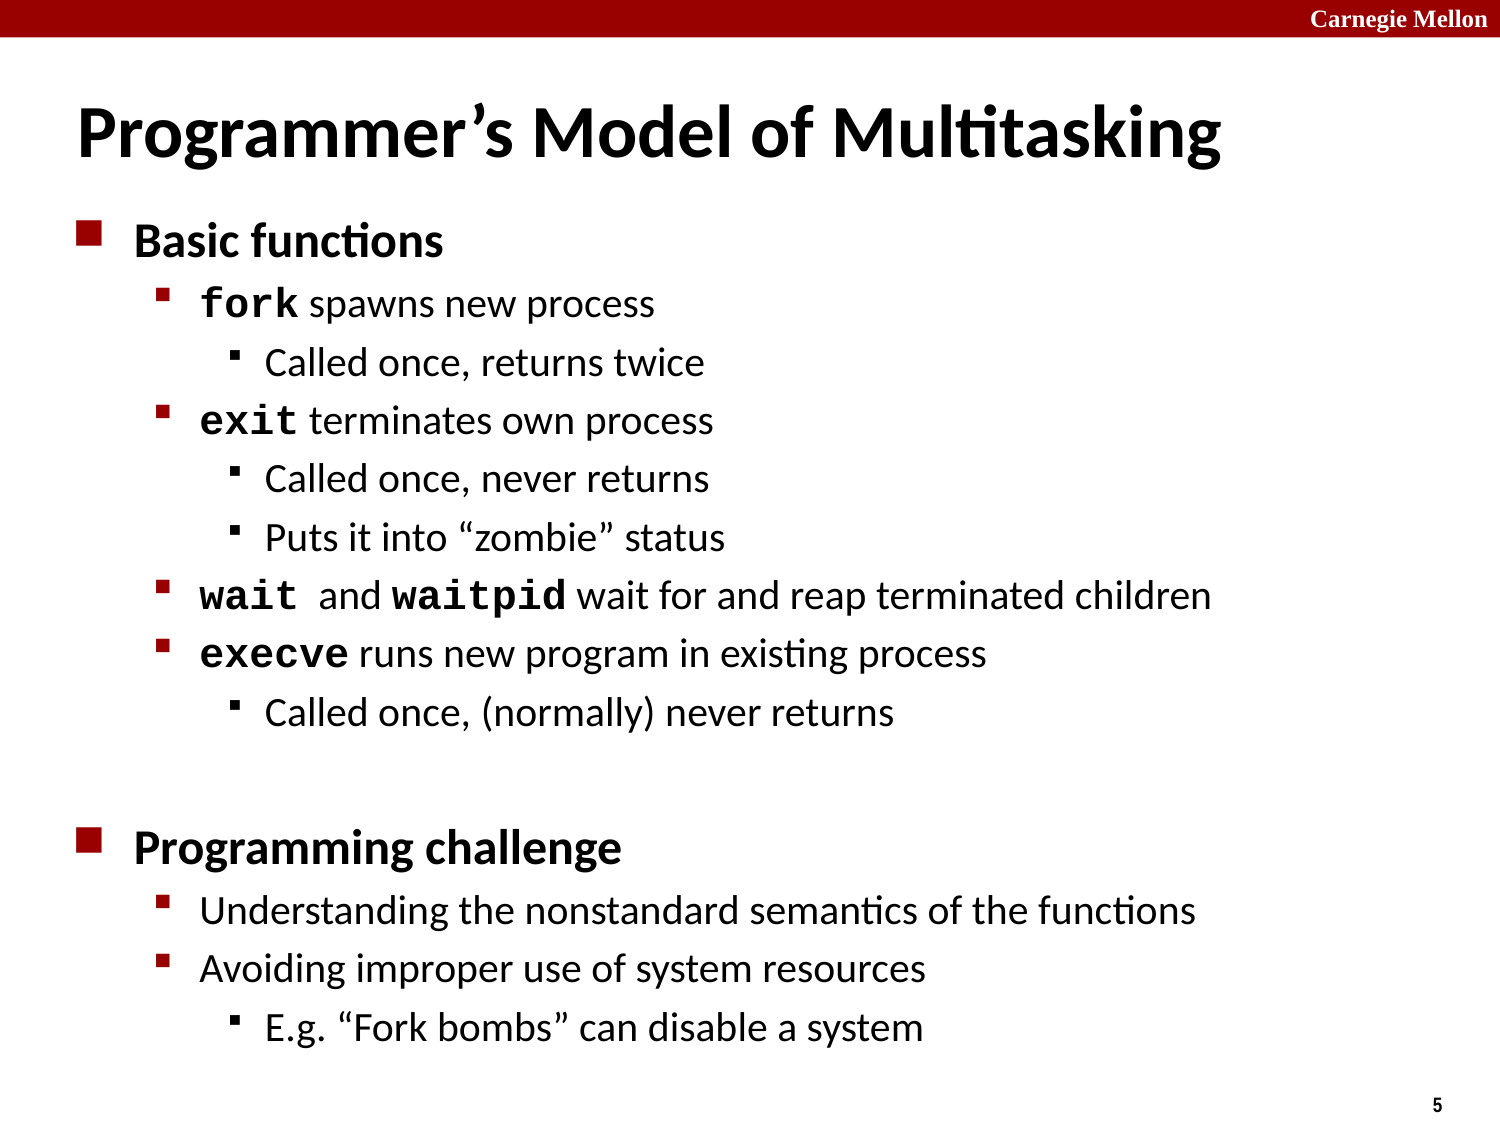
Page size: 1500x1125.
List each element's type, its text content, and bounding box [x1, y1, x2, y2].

list Basic functions fork spawns new process Called once, returns twice exit terminates own process Called once, never returns Puts it into “zombie” status wait and waitpid wait for and reap terminated children execve runs new program in existing process Called once, (normally) never returns Programming challenge Understanding the nonstandard semantics of the functions Avoiding improper use of system resources E.g. “Fork bombs” can disable a system [62, 199, 1478, 1101]
title Programmer’s Model of Multitasking [62, 80, 1492, 176]
